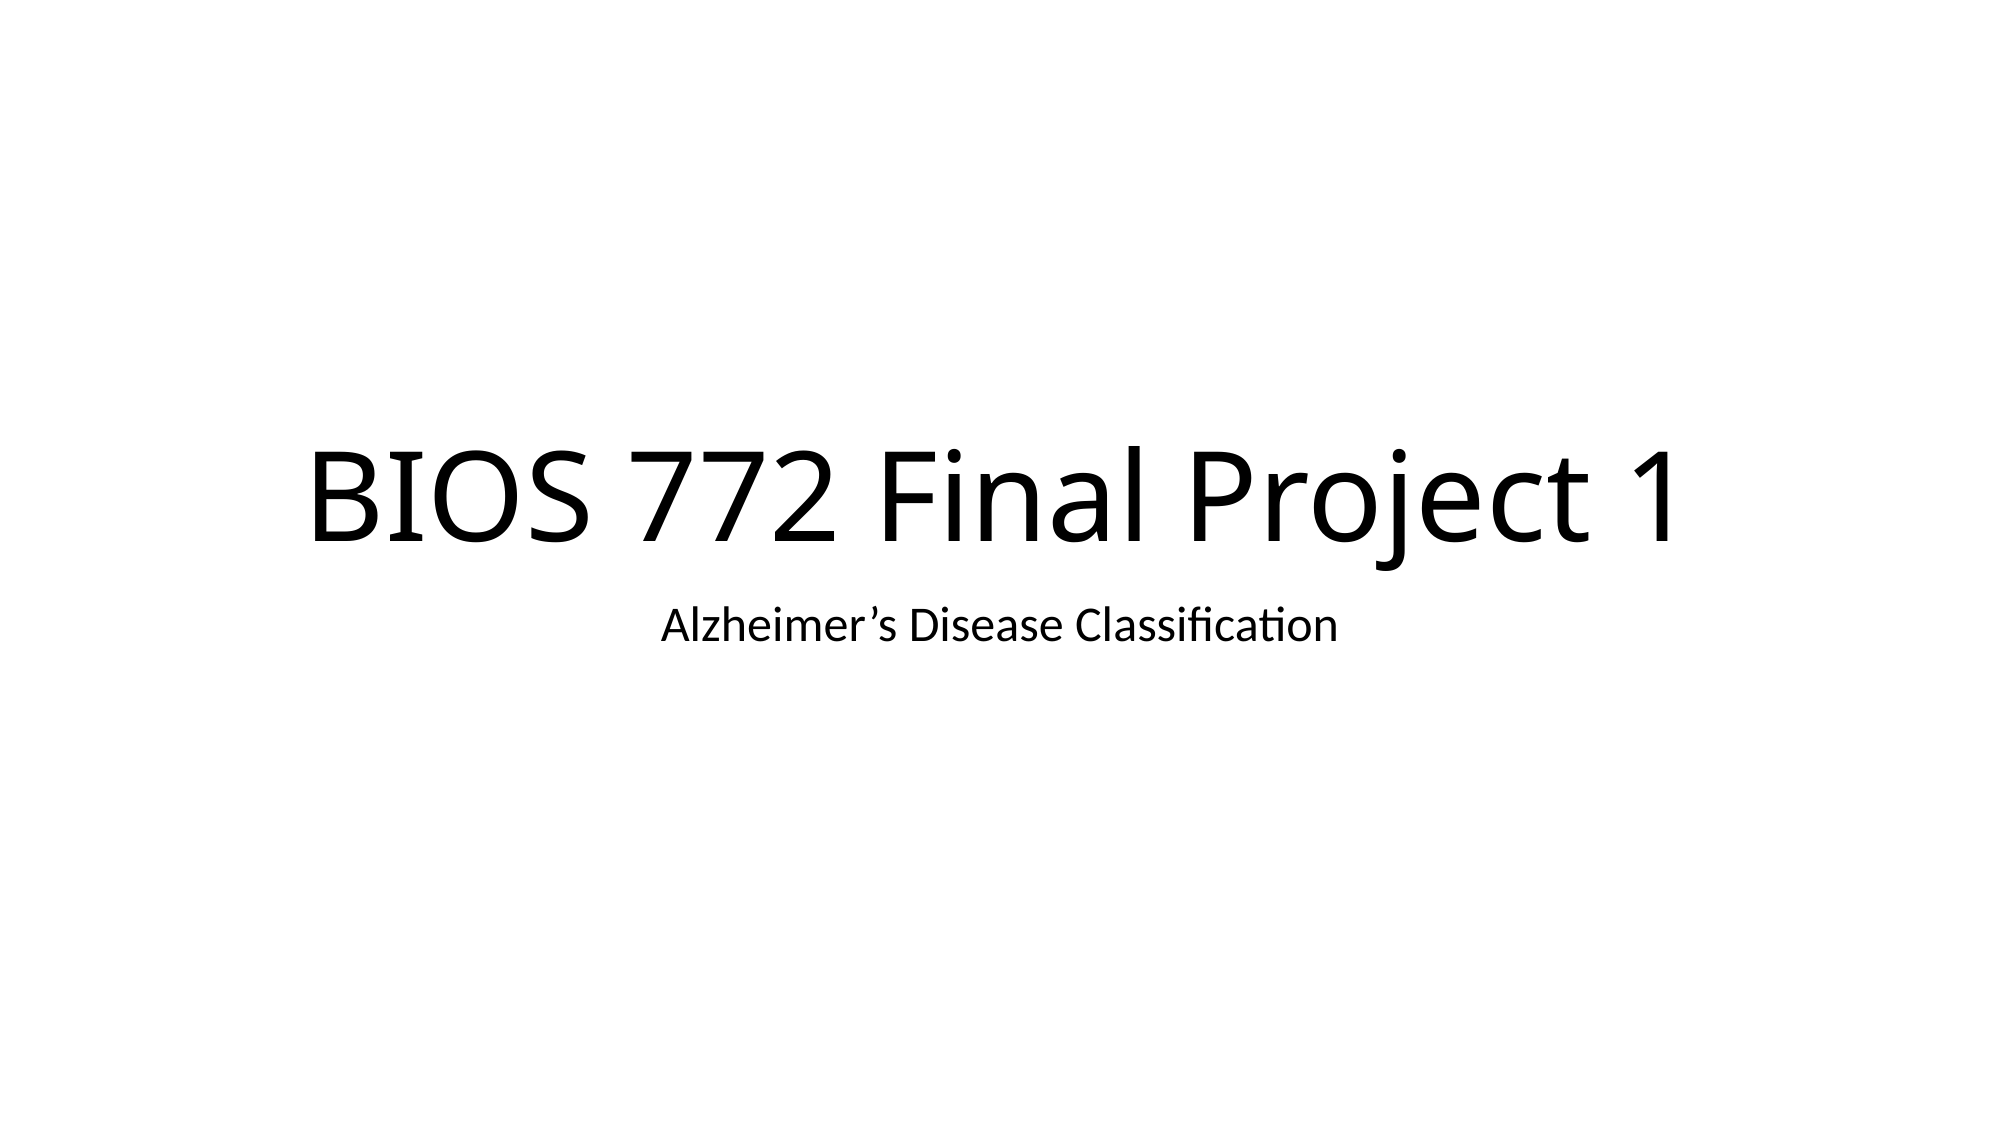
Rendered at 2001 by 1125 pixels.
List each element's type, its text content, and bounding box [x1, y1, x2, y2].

subtitle Alzheimer’s Disease Classification [249, 590, 1750, 863]
title BIOS 772 Final Project 1 [249, 184, 1750, 576]
